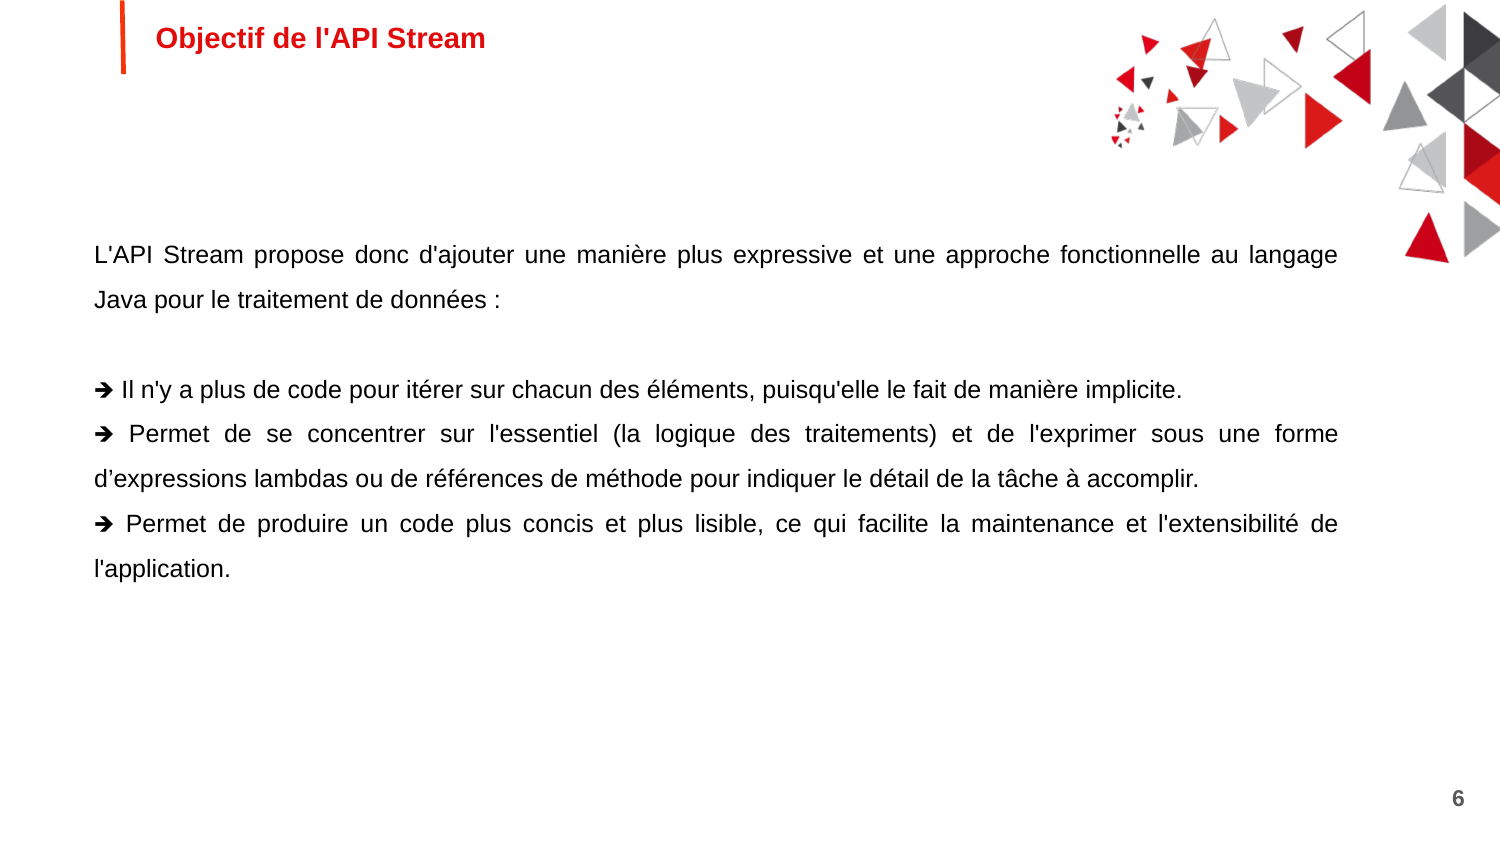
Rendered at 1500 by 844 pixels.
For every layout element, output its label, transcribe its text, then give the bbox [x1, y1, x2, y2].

text_box L'API Stream propose donc d'ajouter une manière plus expressive et une approche fonctionnelle au langage Java pour le traitement de données : 🡺 Il n'y a plus de code pour itérer sur chacun des éléments, puisqu'elle le fait de manière implicite. 🡺 Permet de se concentrer sur l'essentiel (la logique des traitements) et de l'exprimer sous une forme d’expressions lambdas ou de références de méthode pour indiquer le détail de la tâche à accomplir. 🡺 Permet de produire un code plus concis et plus lisible, ce qui facilite la maintenance et l'extensibilité de l'application. [62, 133, 1357, 598]
text_box Objectif de l'API Stream [140, 4, 793, 70]
slide_number ‹#› [1389, 764, 1480, 830]
picture [1110, 0, 1500, 268]
